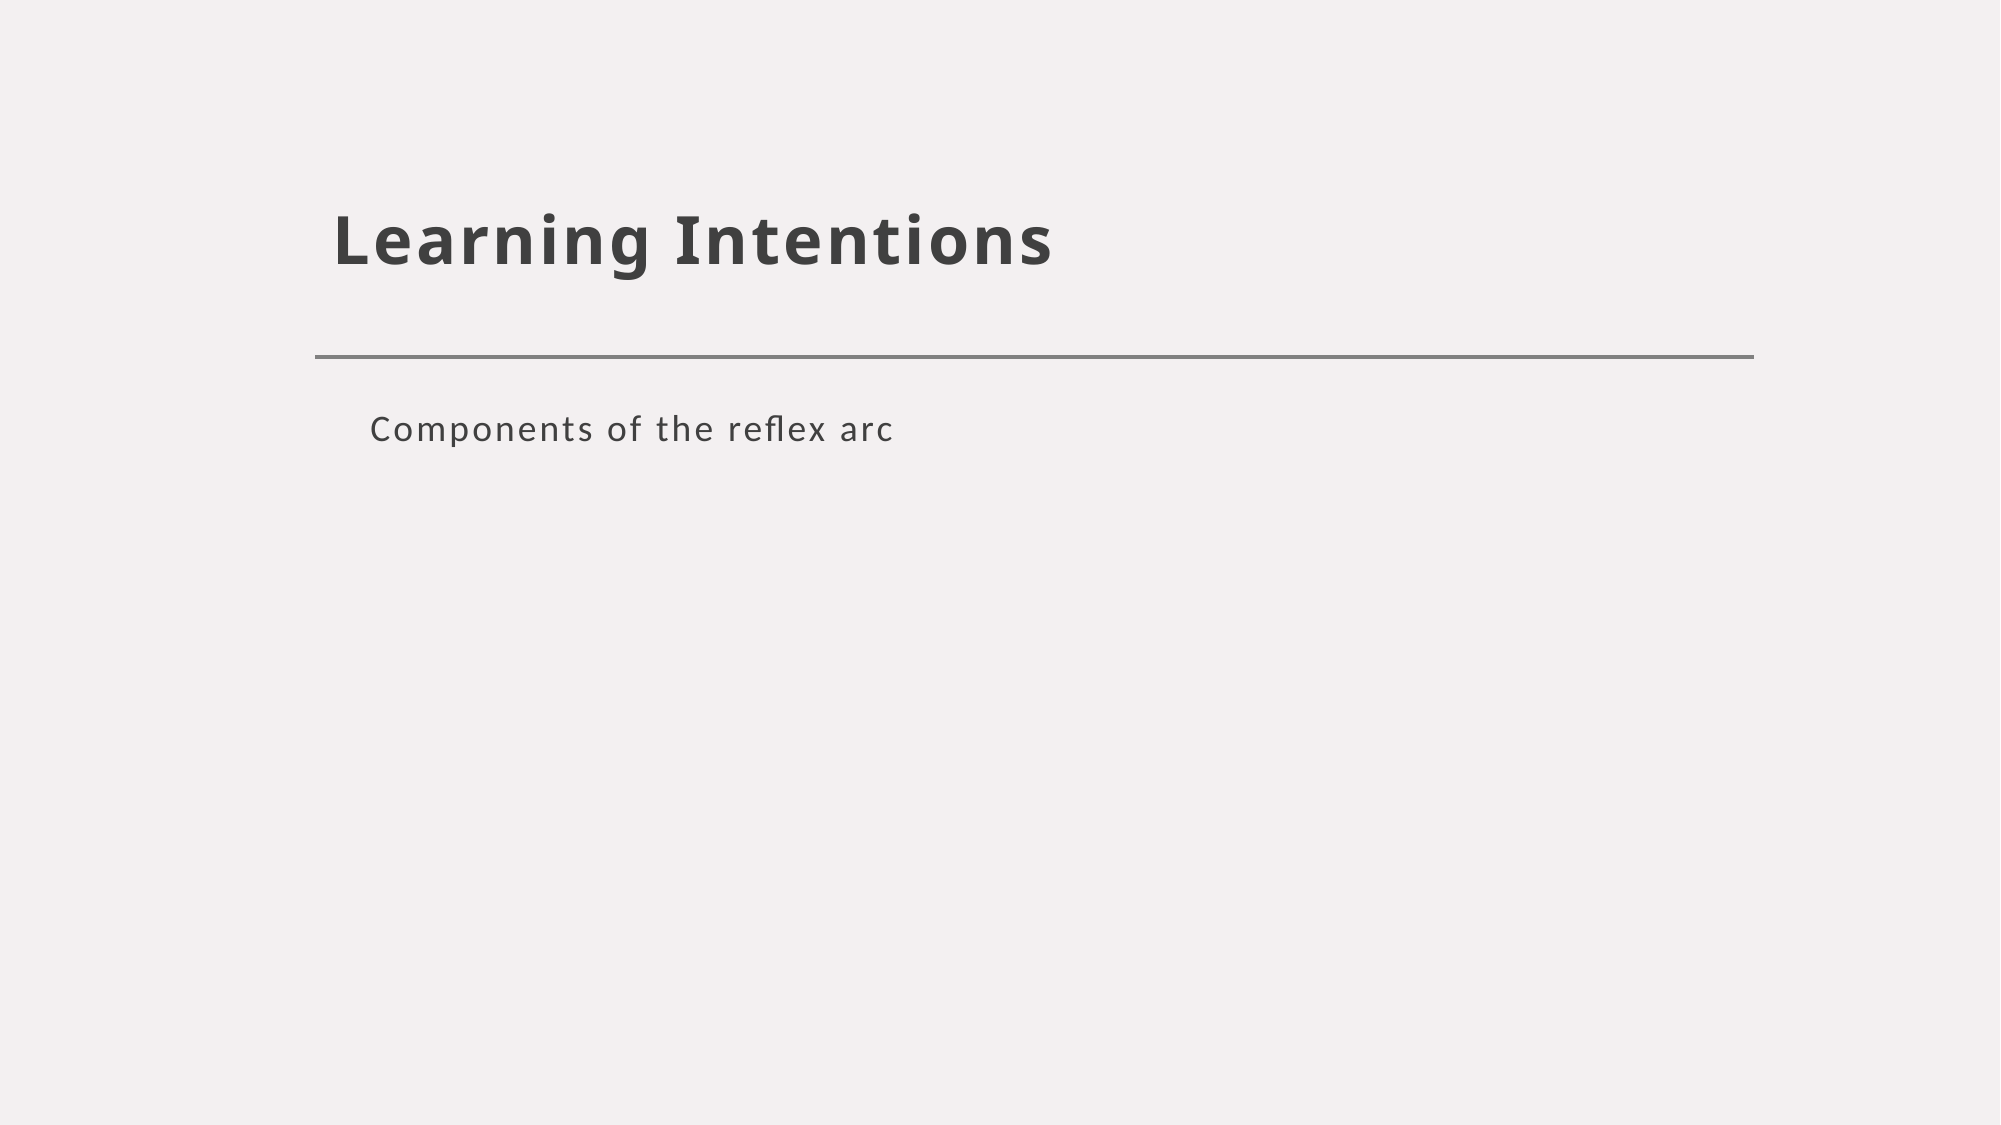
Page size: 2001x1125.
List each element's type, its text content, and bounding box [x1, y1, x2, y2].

title Learning Intentions [315, 72, 1754, 294]
list Components of the reflex arc [315, 379, 1754, 979]
